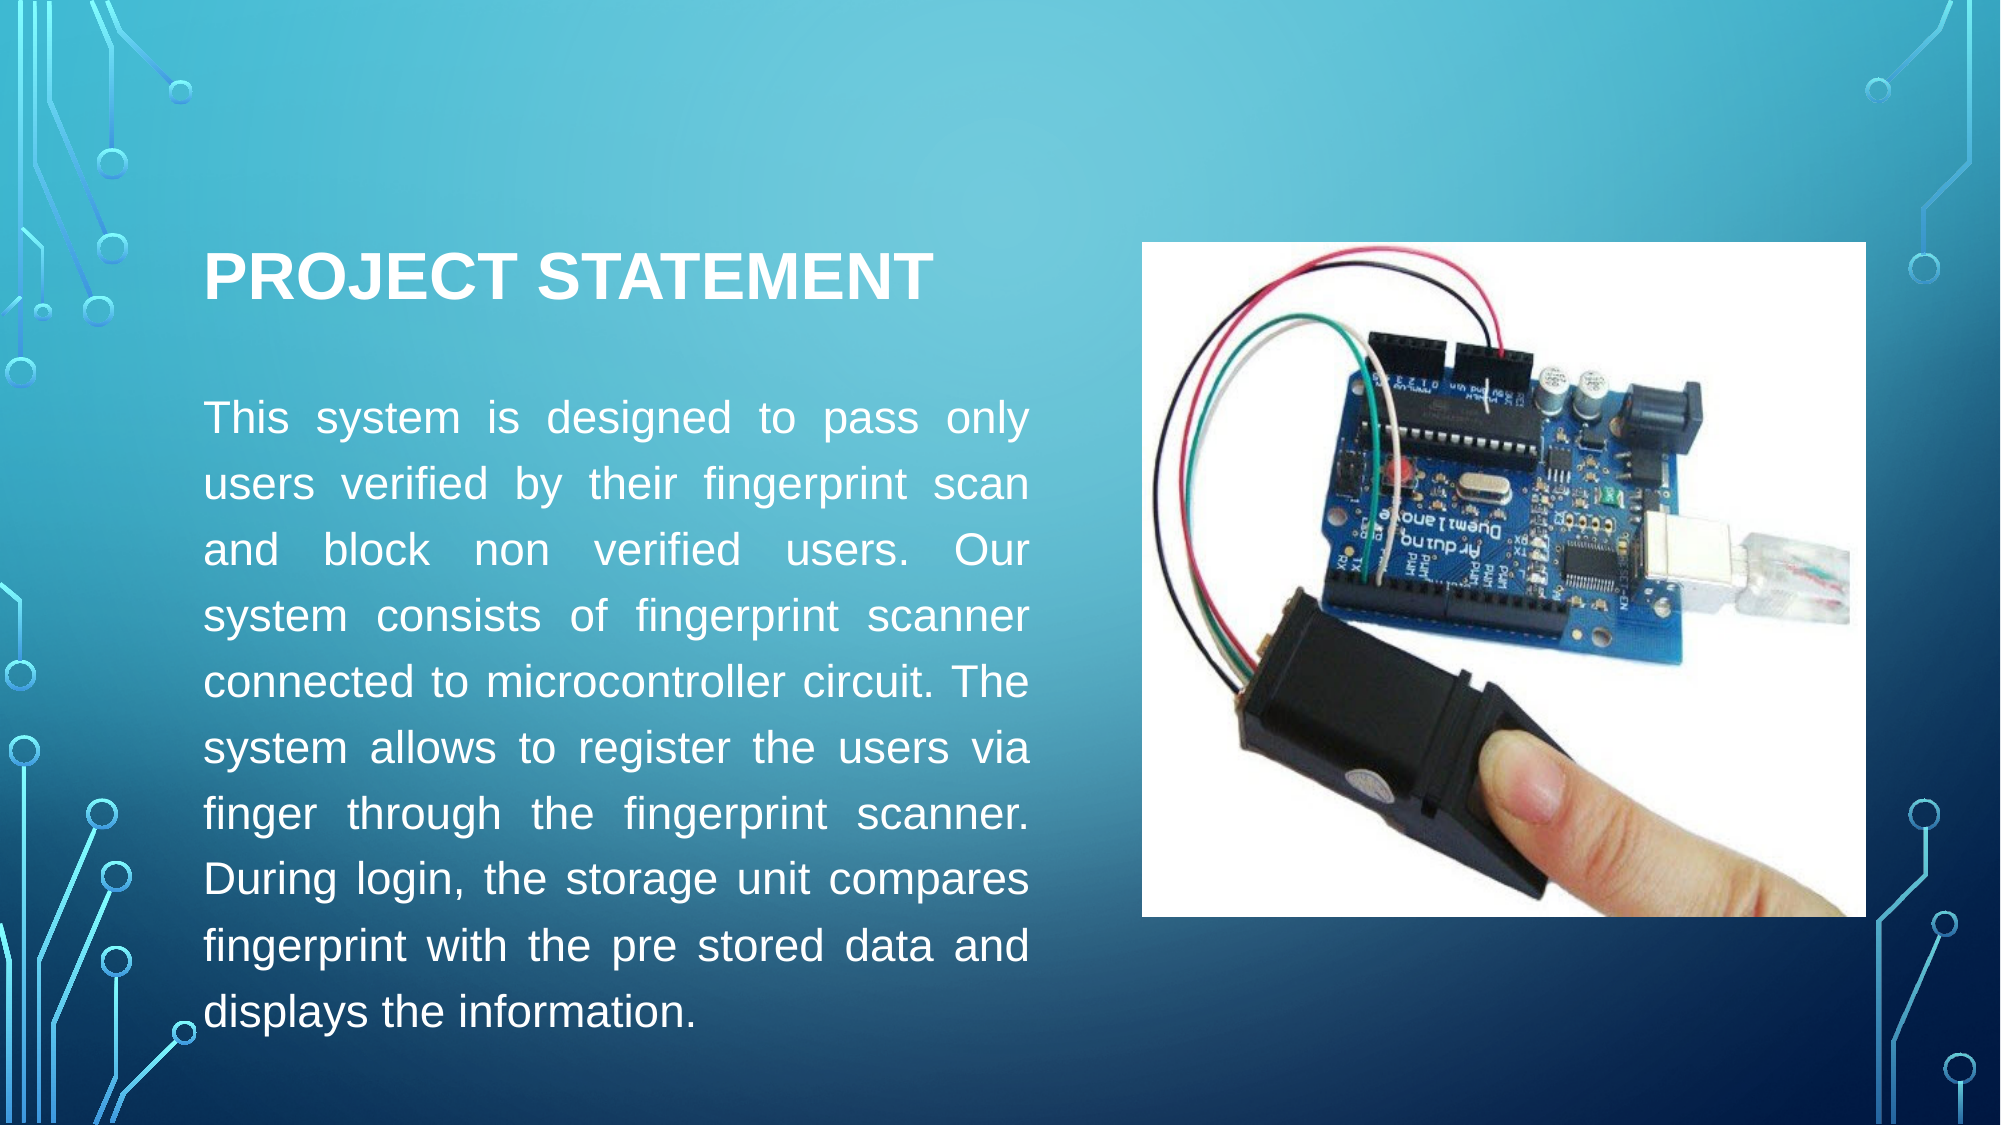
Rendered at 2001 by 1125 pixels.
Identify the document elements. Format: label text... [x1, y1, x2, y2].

title Project Statement [188, 102, 1029, 322]
list This system is designed to pass only users verified by their fingerprint scan and block non verified users. Our system consists of fingerprint scanner connected to microcontroller circuit. The system allows to register the users via finger through the fingerprint scanner. During login, the storage unit compares fingerprint with the pre stored data and displays the information. [188, 369, 1046, 950]
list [1141, 242, 1866, 918]
